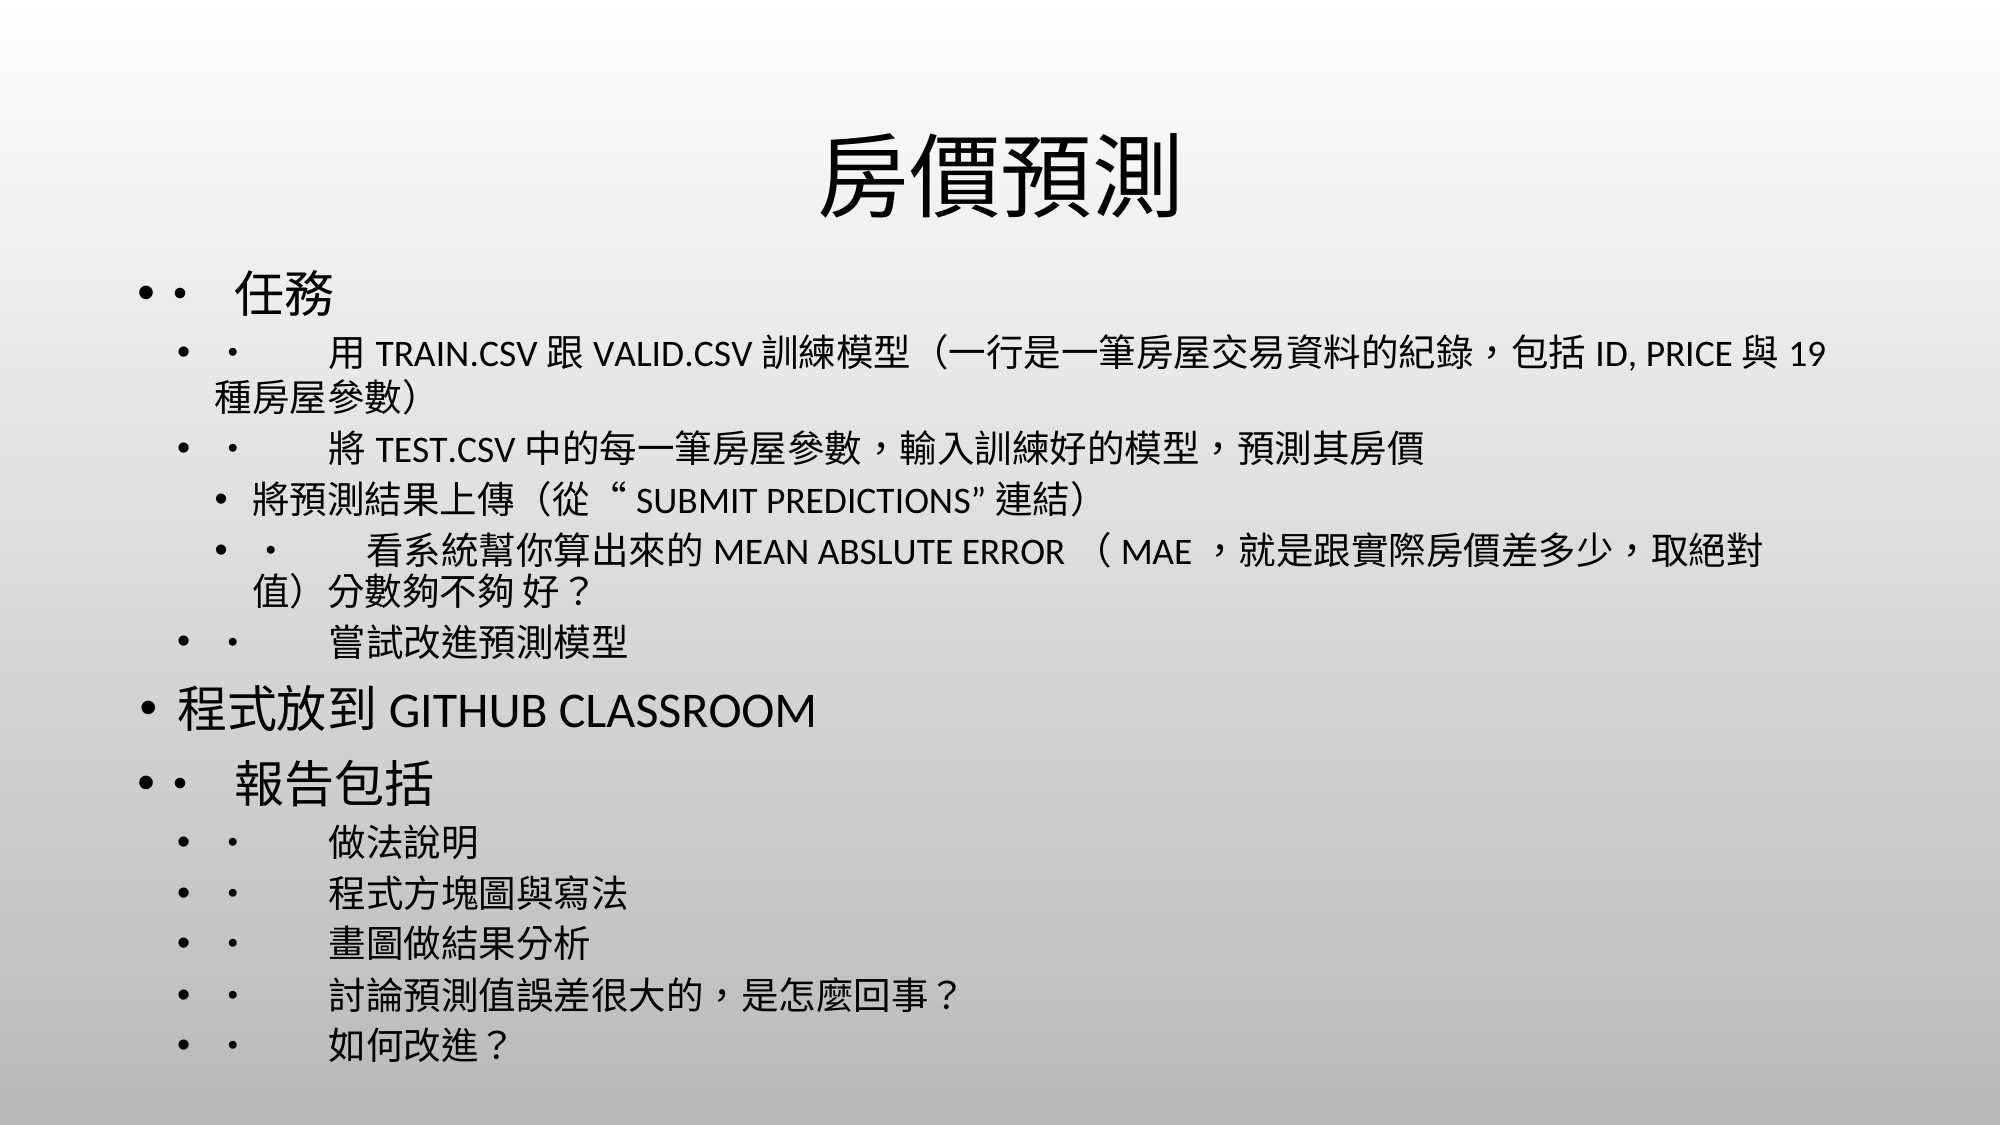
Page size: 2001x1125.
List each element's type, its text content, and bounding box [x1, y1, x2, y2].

list • 任務 • 用train.csv跟valid.csv訓練模型（一行是一筆房屋交易資料的紀錄，包括id, price與19種房屋參數） • 將test.csv中的每一筆房屋參數，輸入訓練好的模型，預測其房價 將預測結果上傳（從“Submit Predictions”連結） • 看系統幫你算出來的Mean Abslute Error（MAE，就是跟實際房價差多少，取絕對值）分數夠不夠 好？ • 嘗試改進預測模型 程式放到GitHub Classroom • 報告包括 • 做法說明 • 程式方塊圖與寫法 • 畫圖做結果分析 • 討論預測值誤差很大的，是怎麼回事？ • 如何改進？ [137, 262, 1838, 1068]
title 房價預測 [150, 80, 1850, 269]
